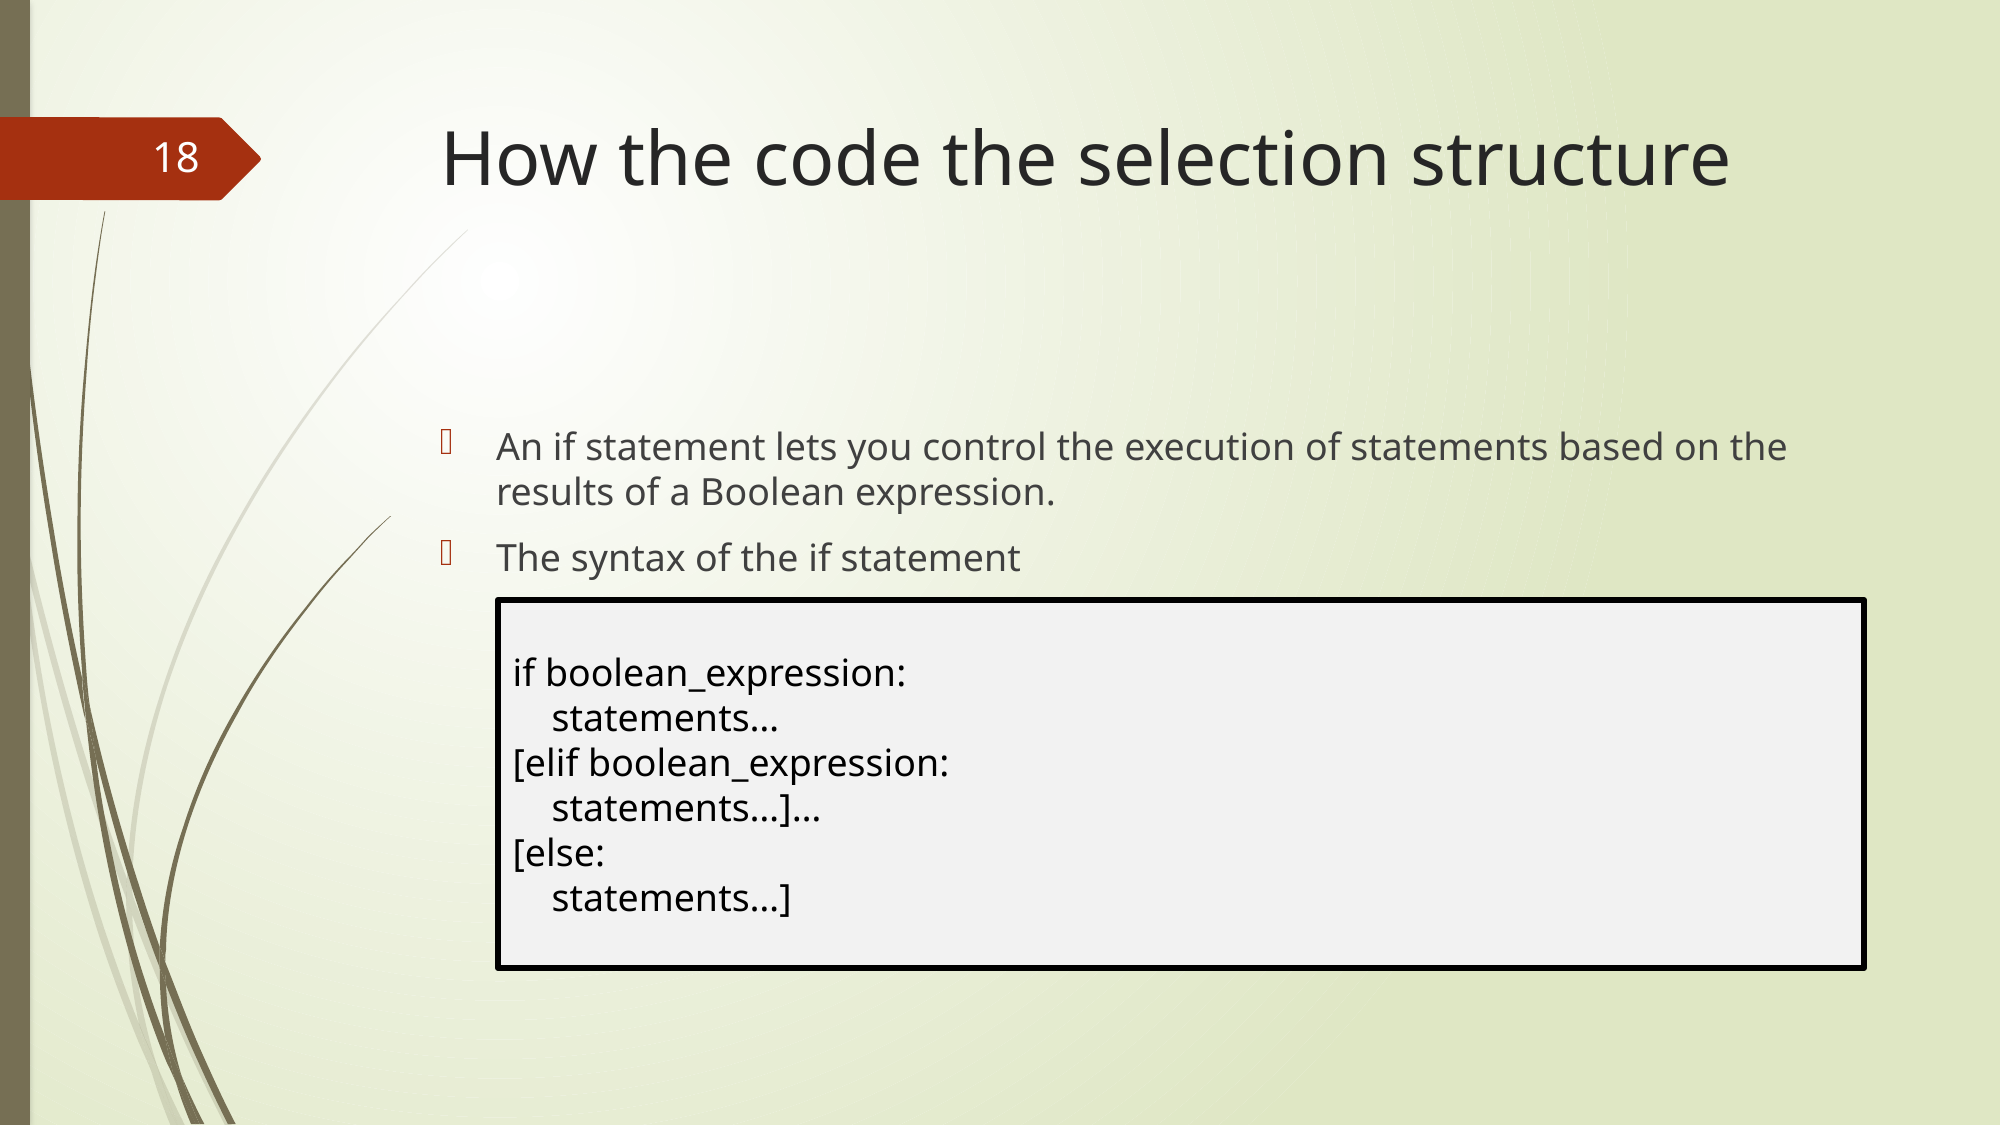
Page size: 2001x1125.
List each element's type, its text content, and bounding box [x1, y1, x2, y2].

text_box if boolean_expression: statements… [elif boolean_expression: statements…]… [else: statements…] [497, 599, 1865, 969]
list An if statement lets you control the execution of statements based on the results of a Boolean expression. The syntax of the if statement [424, 350, 1888, 970]
title How the code the selection structure [425, 102, 1888, 313]
slide_number 18 [87, 129, 216, 190]
